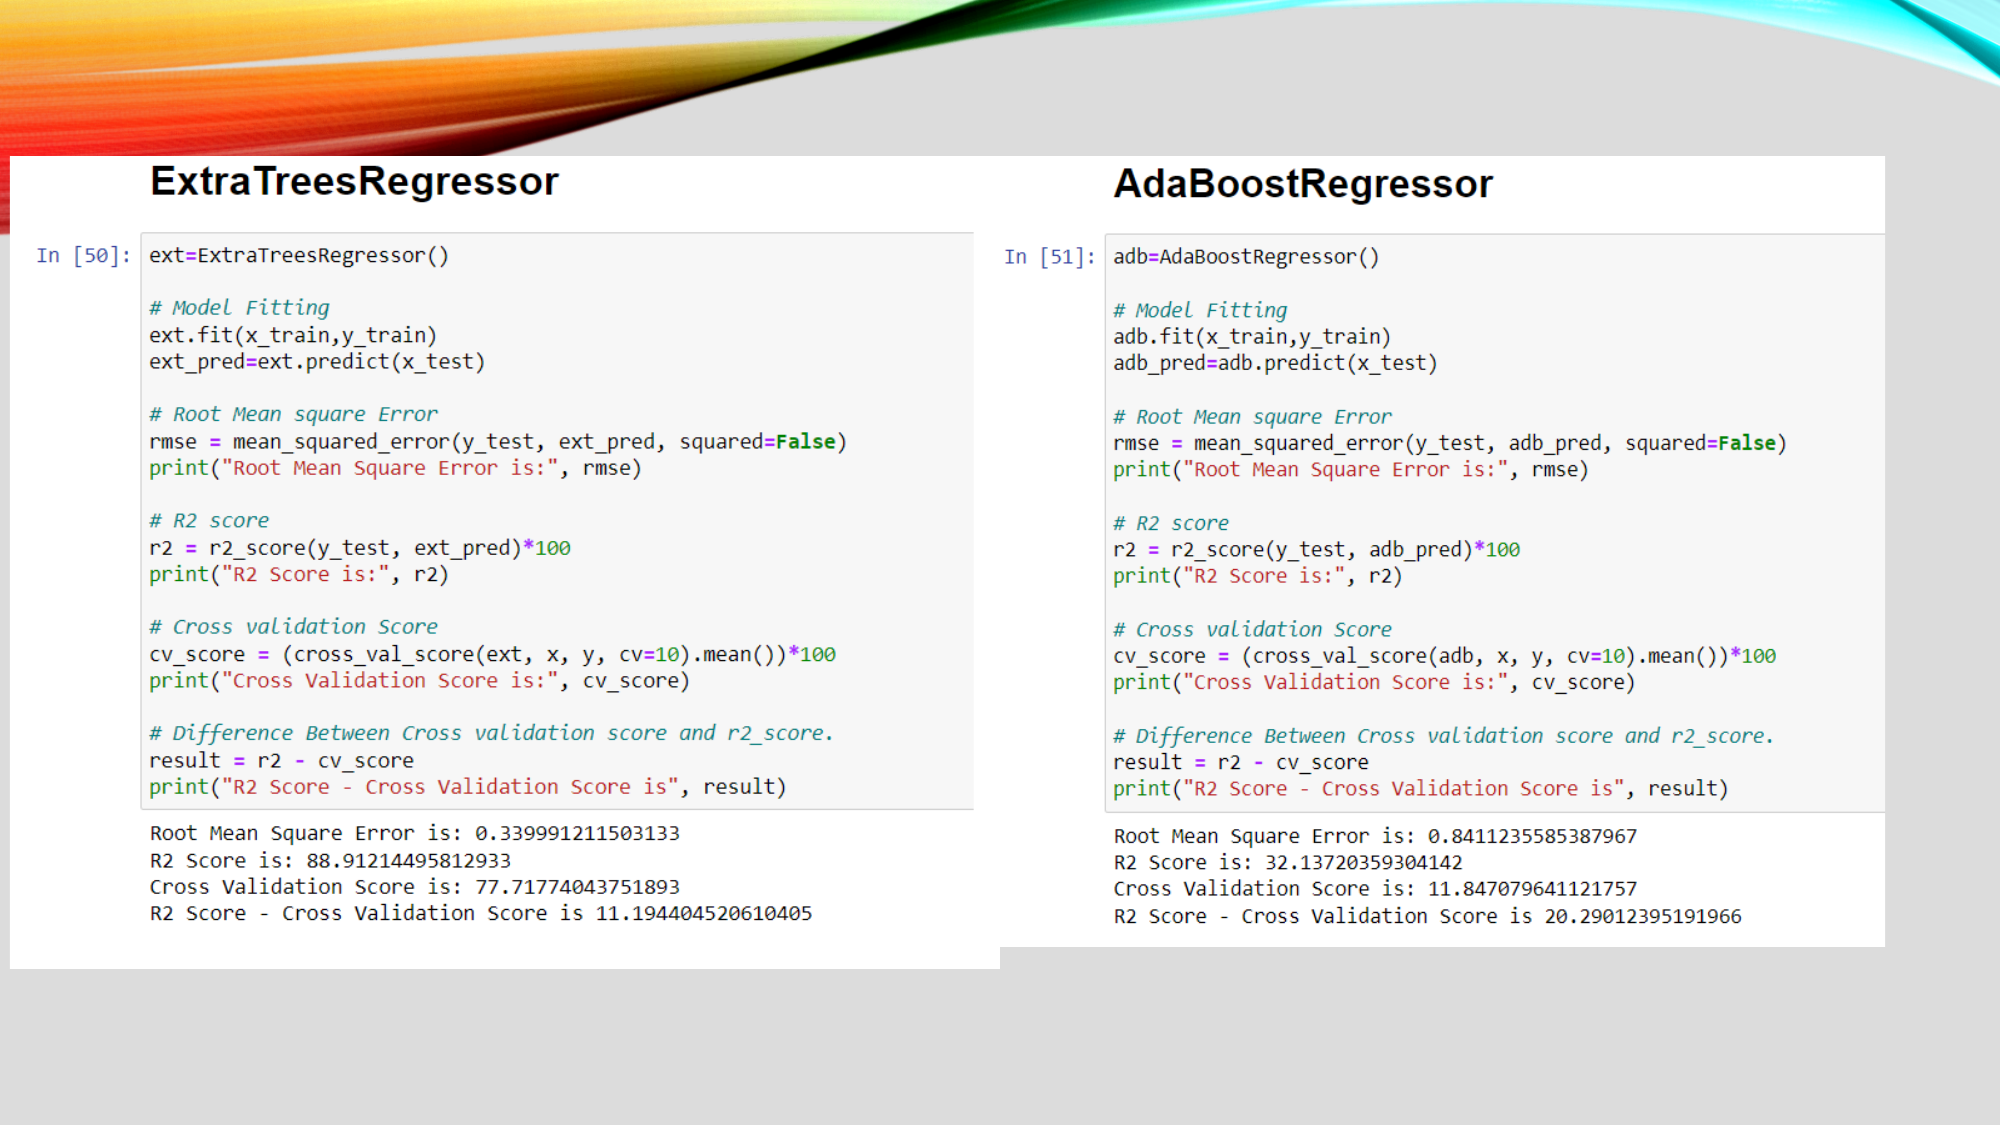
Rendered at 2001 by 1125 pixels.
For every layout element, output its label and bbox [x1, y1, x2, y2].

text_box [9, 155, 1001, 969]
text_box [973, 155, 1886, 947]
picture [0, 0, 2000, 237]
